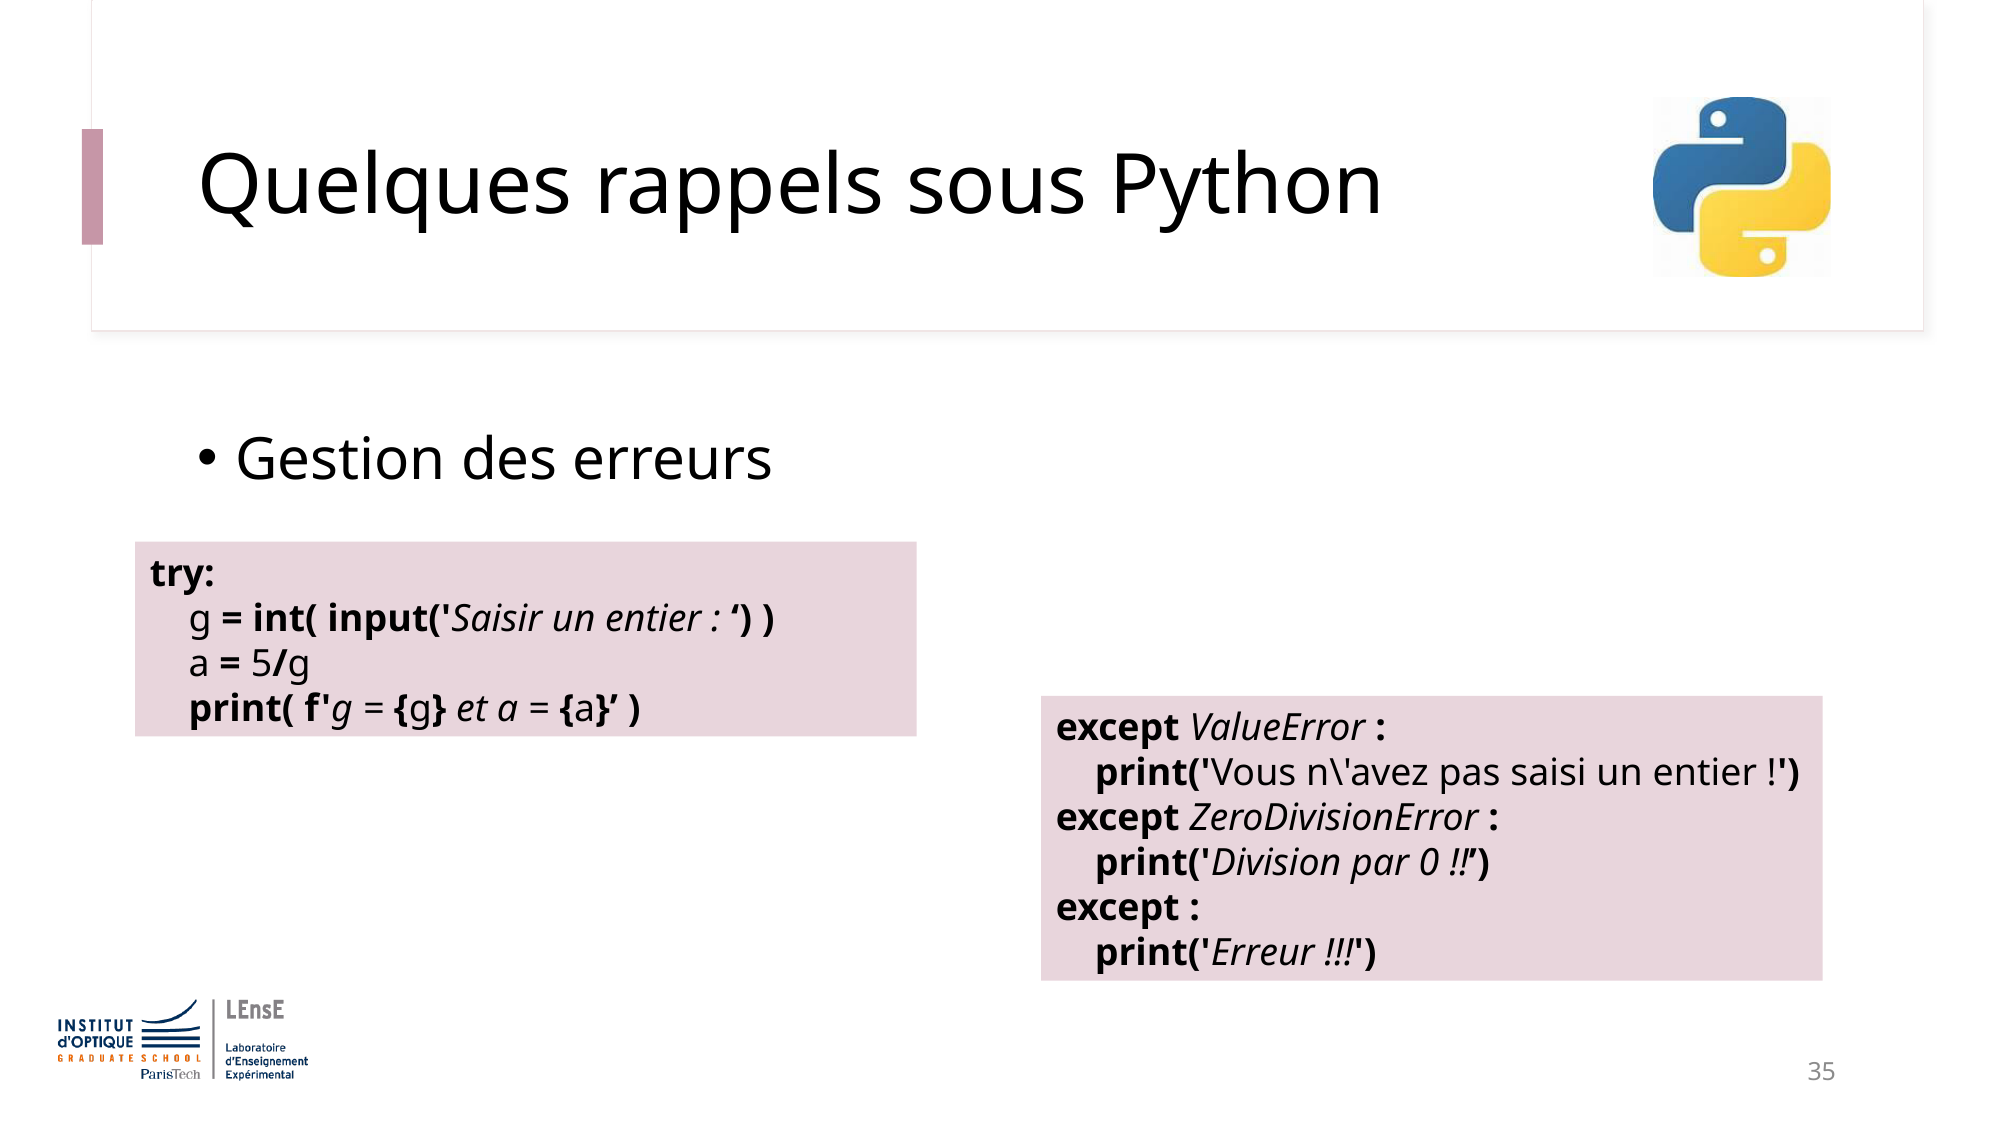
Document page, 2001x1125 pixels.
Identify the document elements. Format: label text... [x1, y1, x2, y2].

list Gestion des erreurs [183, 406, 993, 1013]
text_box try: g = int( input('Saisir un entier : ‘) ) a = 5/g print( f'g = {g} et a = {a}’ ) [135, 541, 917, 737]
title Quelques rappels sous Python [183, 90, 1851, 284]
picture [33, 973, 333, 1097]
slide_number 35 [1401, 1042, 1851, 1103]
text_box except ValueError : print('Vous n\'avez pas saisi un entier !') except ZeroDivisionError : print('Division par 0 !!’) except : print('Erreur !!!') [1041, 695, 1823, 981]
picture [1653, 97, 1831, 276]
